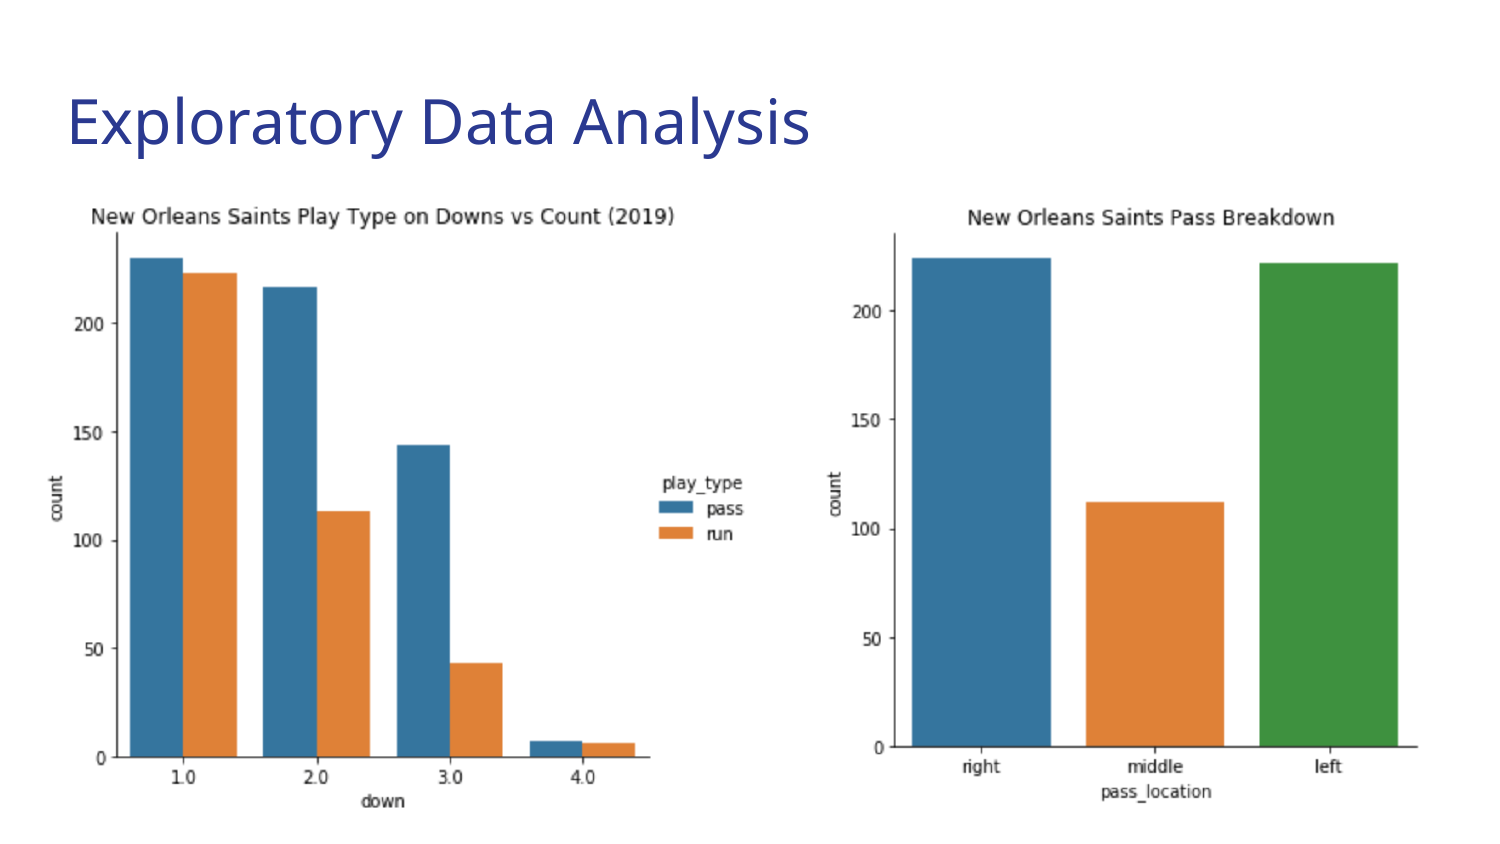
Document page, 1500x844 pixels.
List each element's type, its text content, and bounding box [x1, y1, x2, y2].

title Exploratory Data Analysis [51, 67, 1449, 167]
picture [805, 191, 1457, 819]
picture [24, 191, 782, 819]
